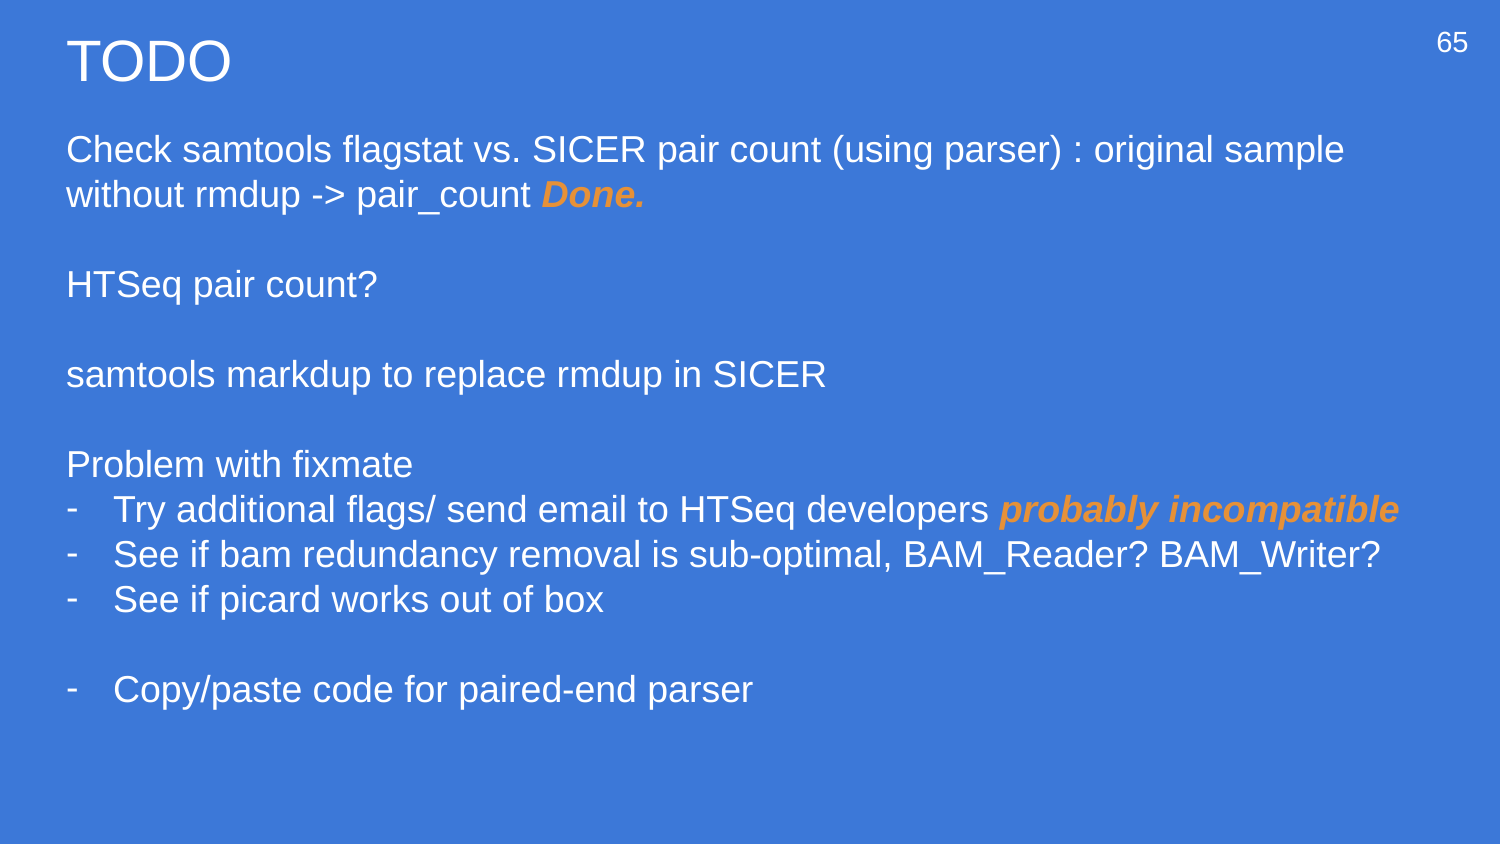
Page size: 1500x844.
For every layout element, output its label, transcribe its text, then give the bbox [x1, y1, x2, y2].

title TODO [51, 8, 1449, 103]
slide_number 65 [1330, 8, 1484, 73]
list Check samtools flagstat vs. SICER pair count (using parser) : original sample without rmdup -> pair_count Done. HTSeq pair count? samtools markdup to replace rmdup in SICER Problem with fixmate Try additional flags/ send email to HTSeq developers probably incompatible See if bam redundancy removal is sub-optimal, BAM_Reader? BAM_Writer? See if picard works out of box Copy/paste code for paired-end parser [51, 109, 1449, 805]
